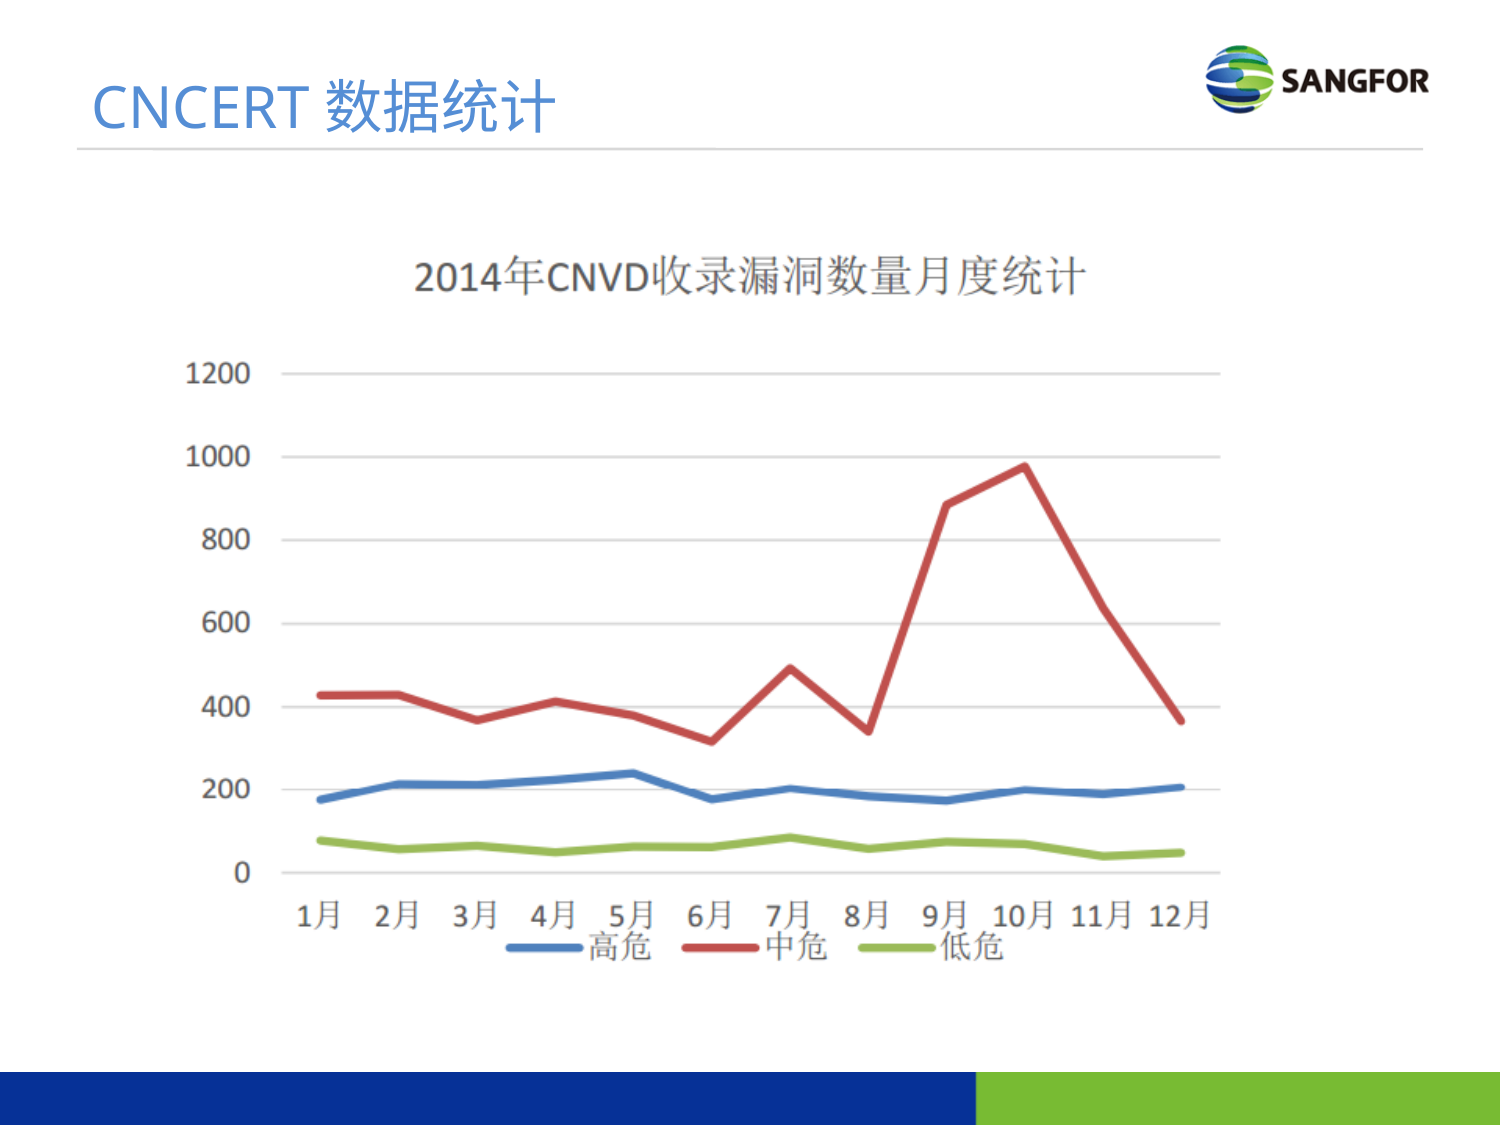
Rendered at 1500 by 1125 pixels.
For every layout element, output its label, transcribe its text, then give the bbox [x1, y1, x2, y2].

text_box CNCERT数据统计 [76, 63, 1172, 148]
picture [0, 1069, 1500, 1125]
picture [1198, 42, 1437, 119]
picture [106, 224, 1394, 994]
